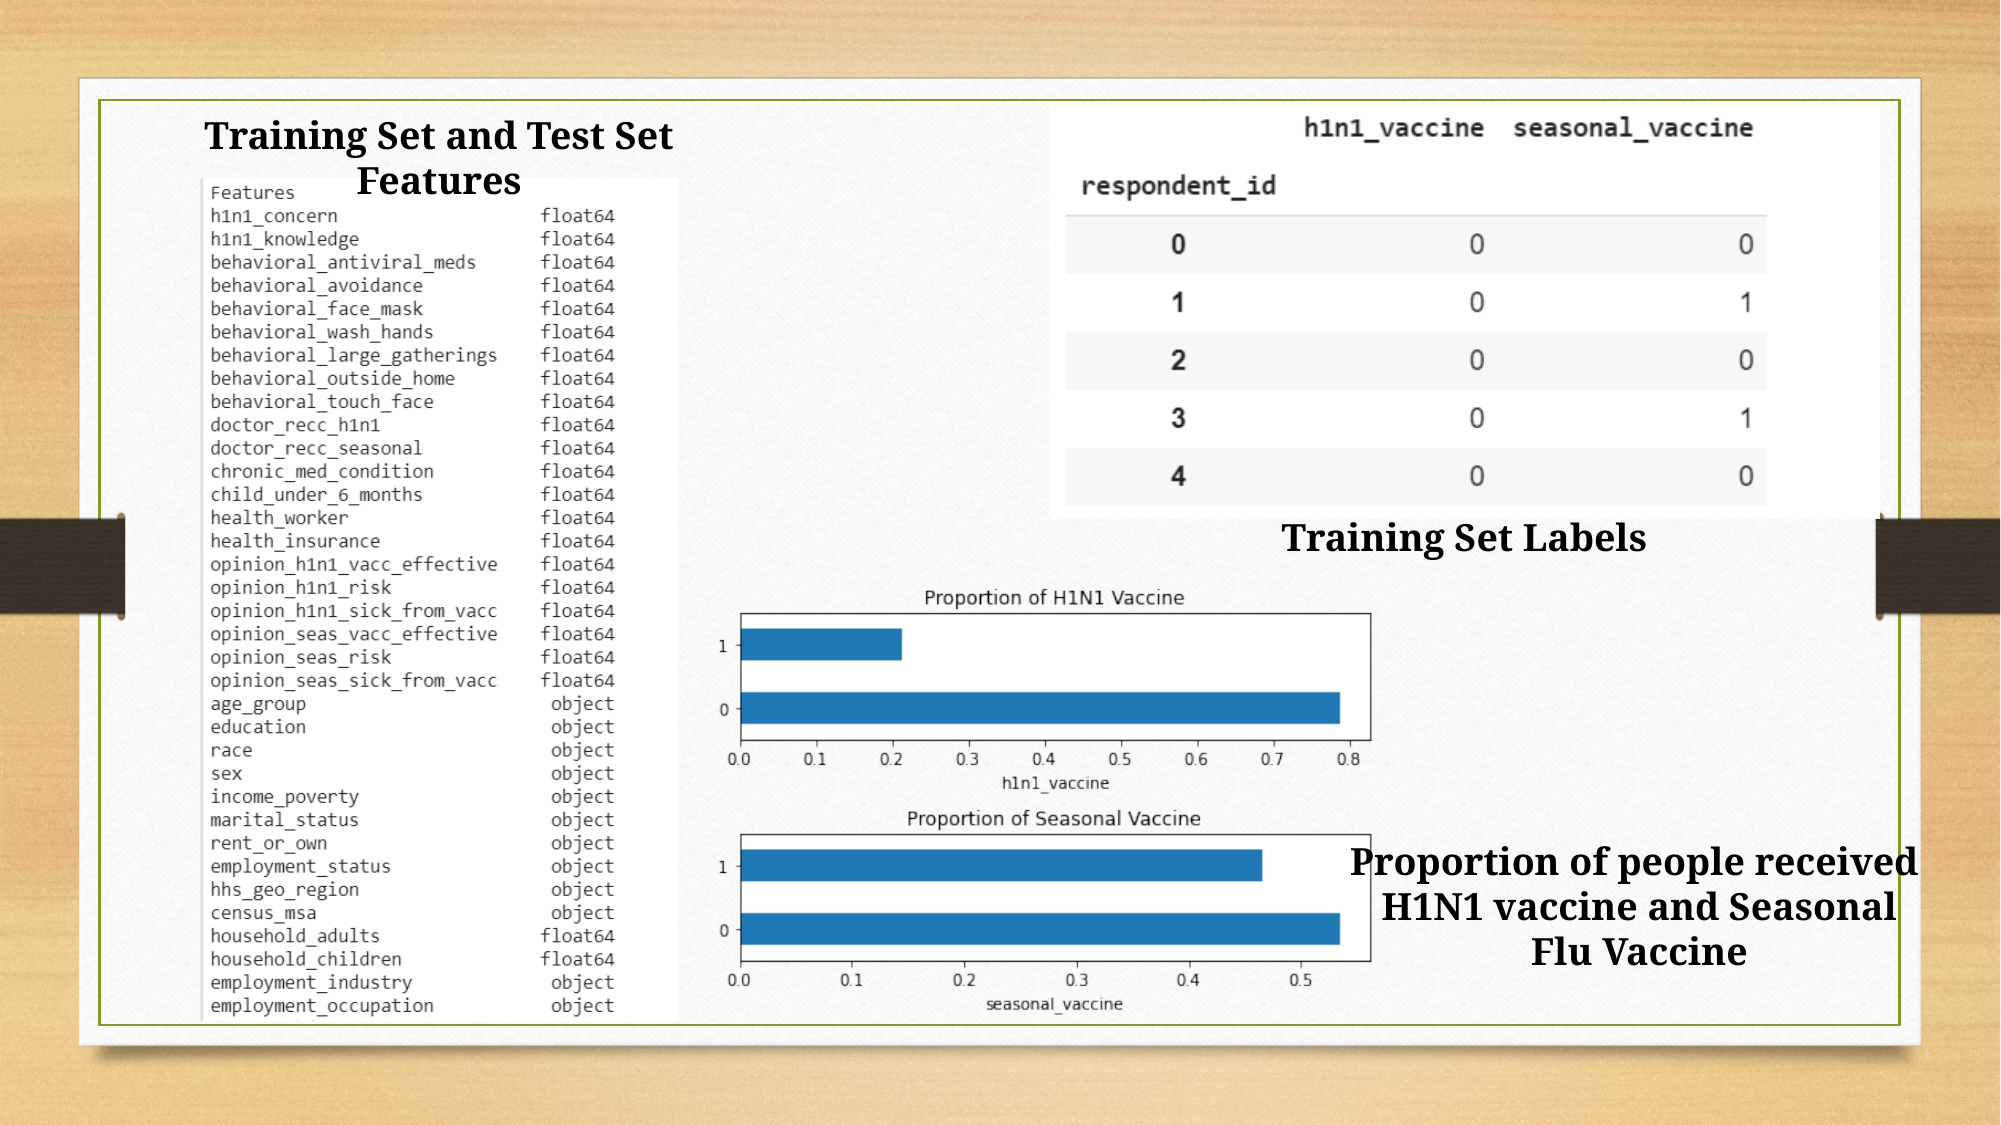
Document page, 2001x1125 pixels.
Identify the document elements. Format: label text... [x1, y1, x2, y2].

text_box Proportion of people received H1N1 vaccine and Seasonal Flu Vaccine [1381, 830, 1946, 981]
picture [0, 0, 2001, 1125]
text_box Training Set Labels [1211, 519, 1718, 567]
text_box Training Set and Test Set Features [145, 104, 733, 210]
